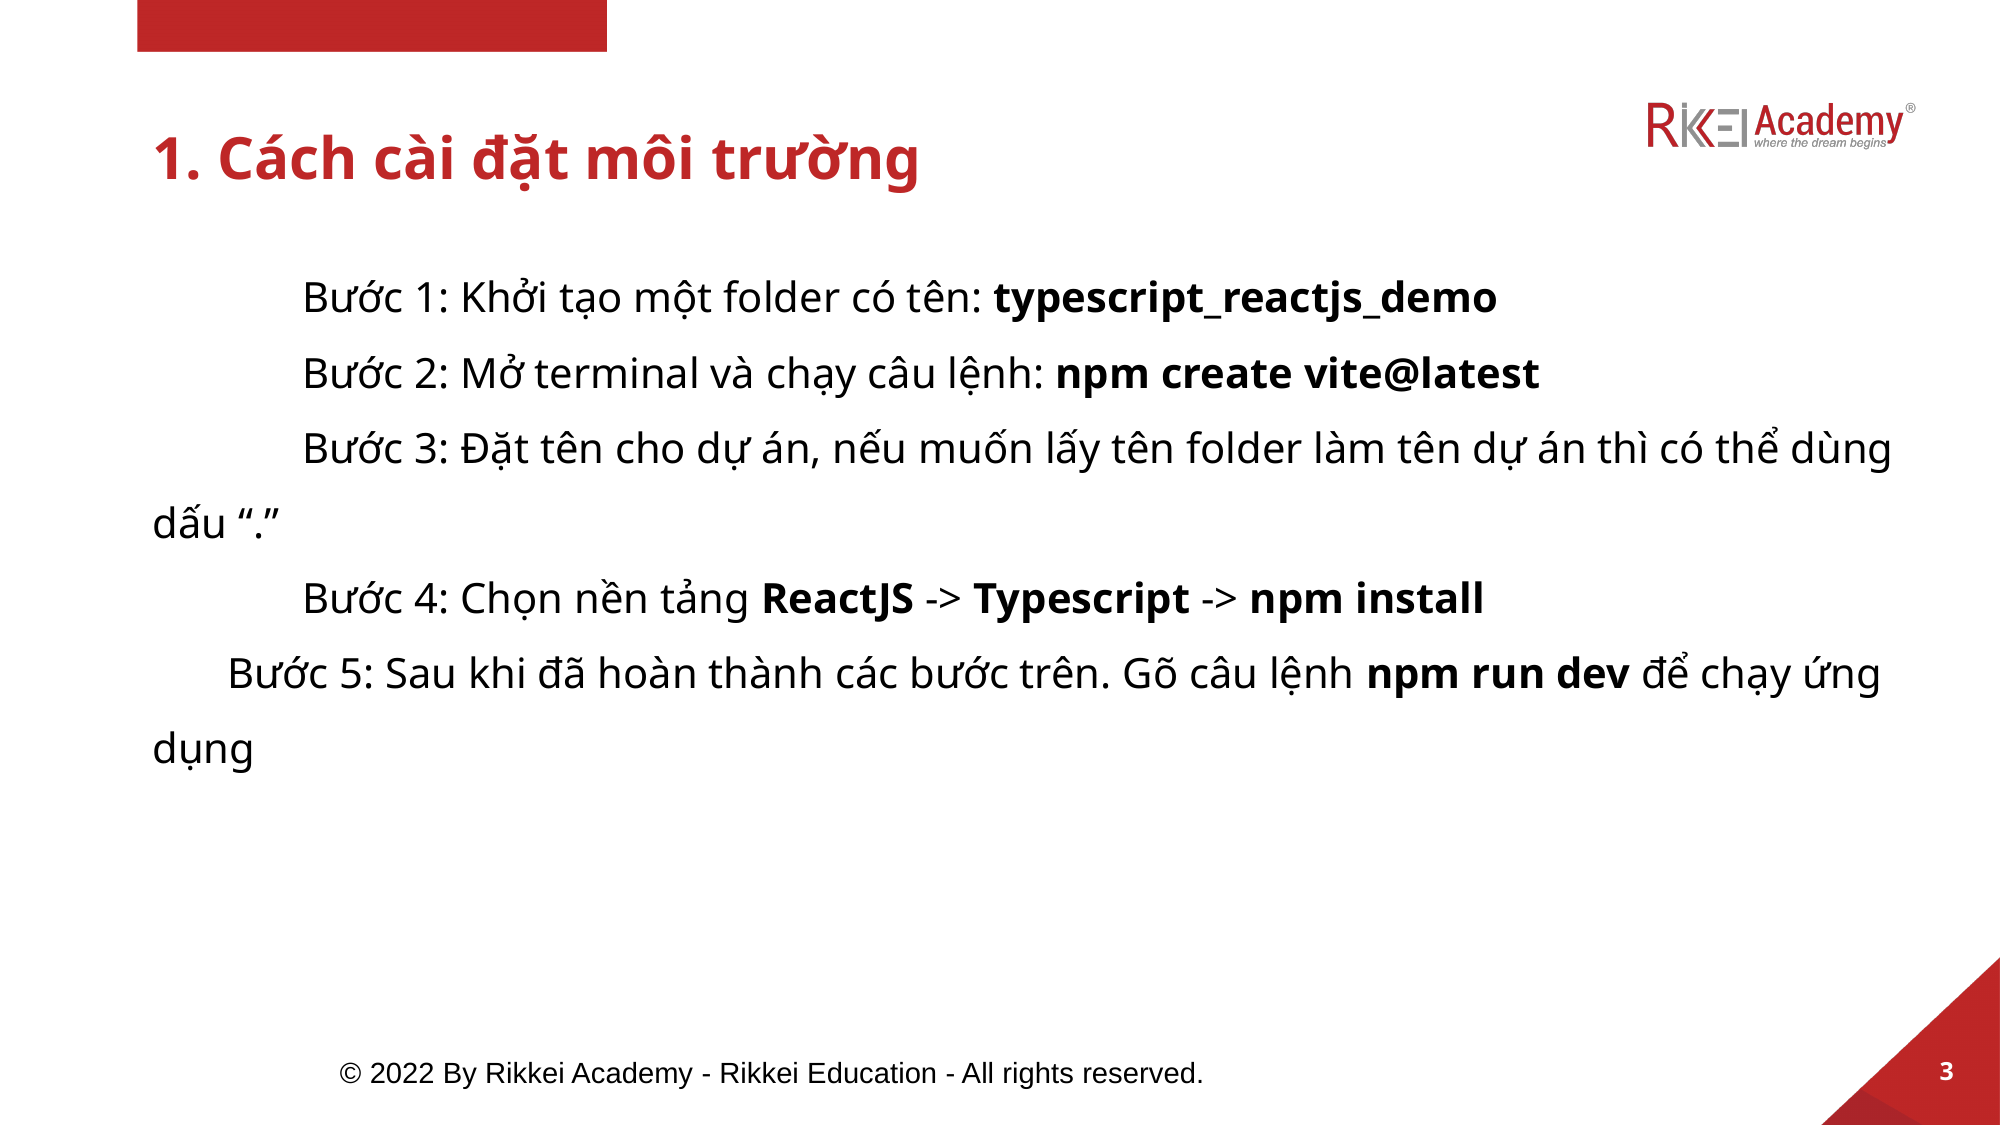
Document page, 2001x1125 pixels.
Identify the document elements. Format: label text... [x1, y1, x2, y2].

title 1. Cách cài đặt môi trường [137, 83, 1646, 238]
text_box Bước 1: Khởi tạo một folder có tên: typescript_reactjs_demo Bước 2: Mở terminal và chạy câu lệnh: npm create vite@latest Bước 3: Đặt tên cho dự án, nếu muốn lấy tên folder làm tên dự án thì có thể dùng dấu “.” Bước 4: Chọn nền tảng ReactJS -> Typescript -> npm install Bước 5: Sau khi đã hoàn thành các bước trên. Gõ câu lệnh npm run dev để chạy ứng dụng [137, 238, 1951, 984]
picture [1623, 53, 1929, 203]
picture [137, 0, 607, 52]
picture [1818, 957, 2000, 1125]
